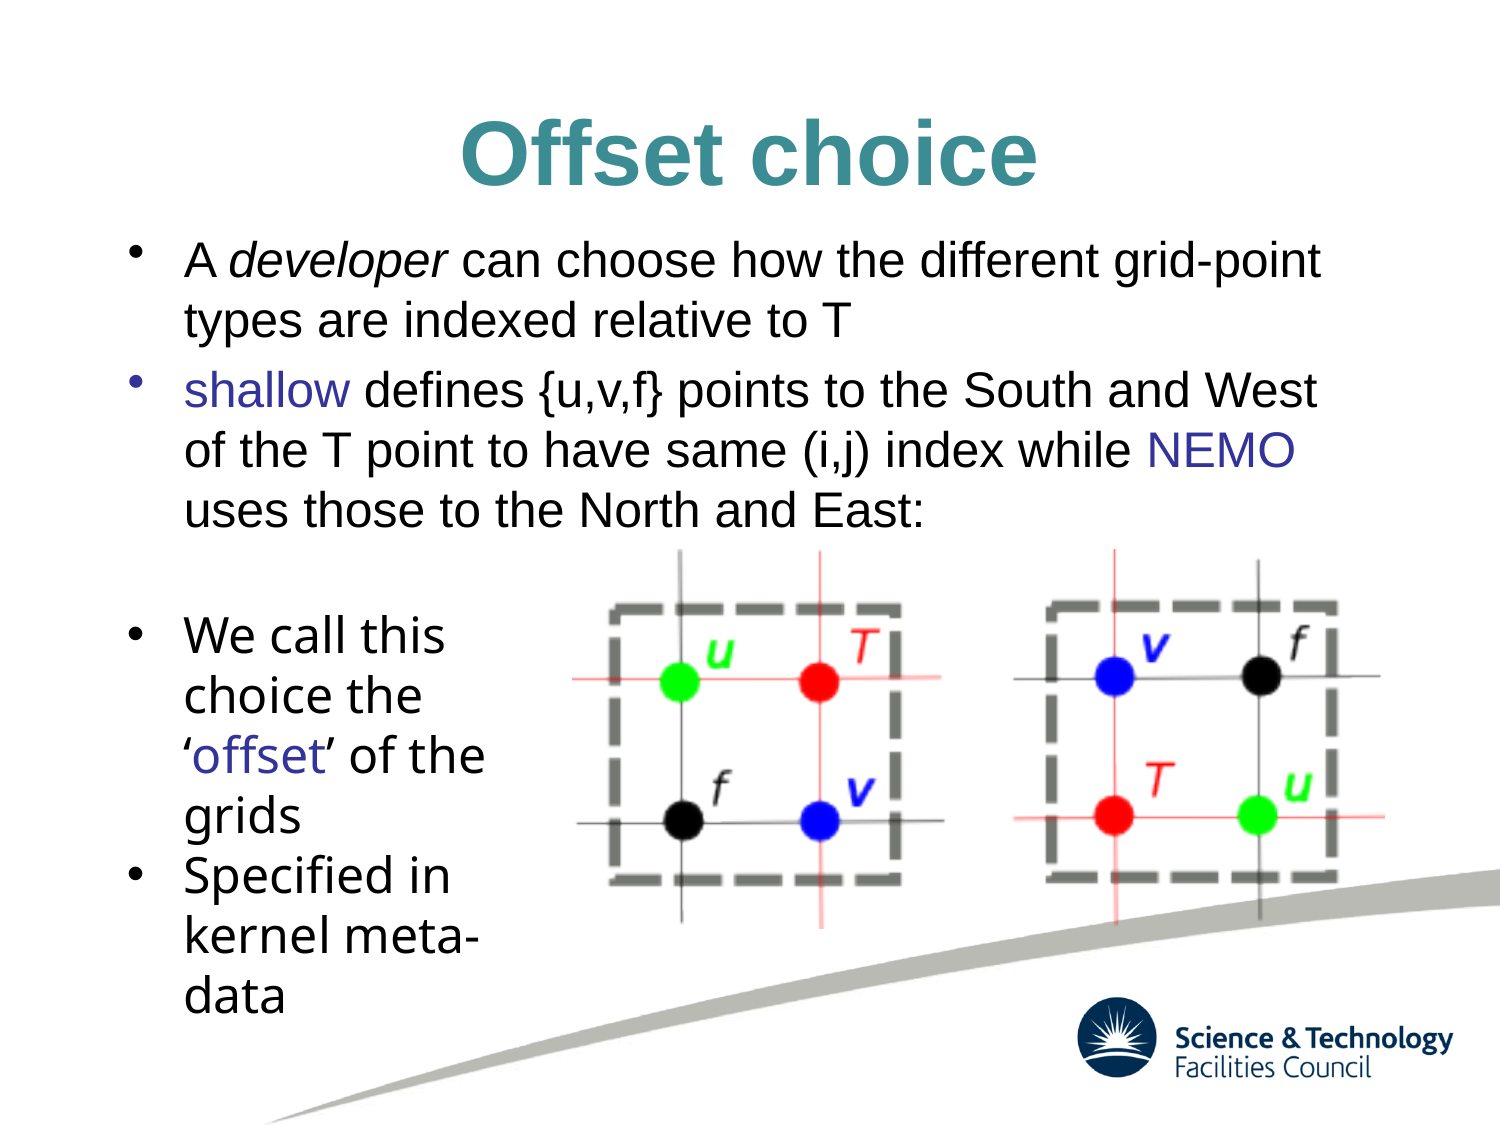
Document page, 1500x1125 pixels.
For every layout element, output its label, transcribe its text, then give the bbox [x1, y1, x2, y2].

picture [256, 549, 1500, 1125]
title Offset choice [0, 54, 1500, 243]
text_box We call this choice the ‘offset’ of the grids Specified in kernel meta-data [112, 595, 561, 1031]
list A developer can choose how the different grid-point types are indexed relative to T shallow defines {u,v,f} points to the South and West of the T point to have same (i,j) index while NEMO uses those to the North and East: [112, 219, 1388, 410]
